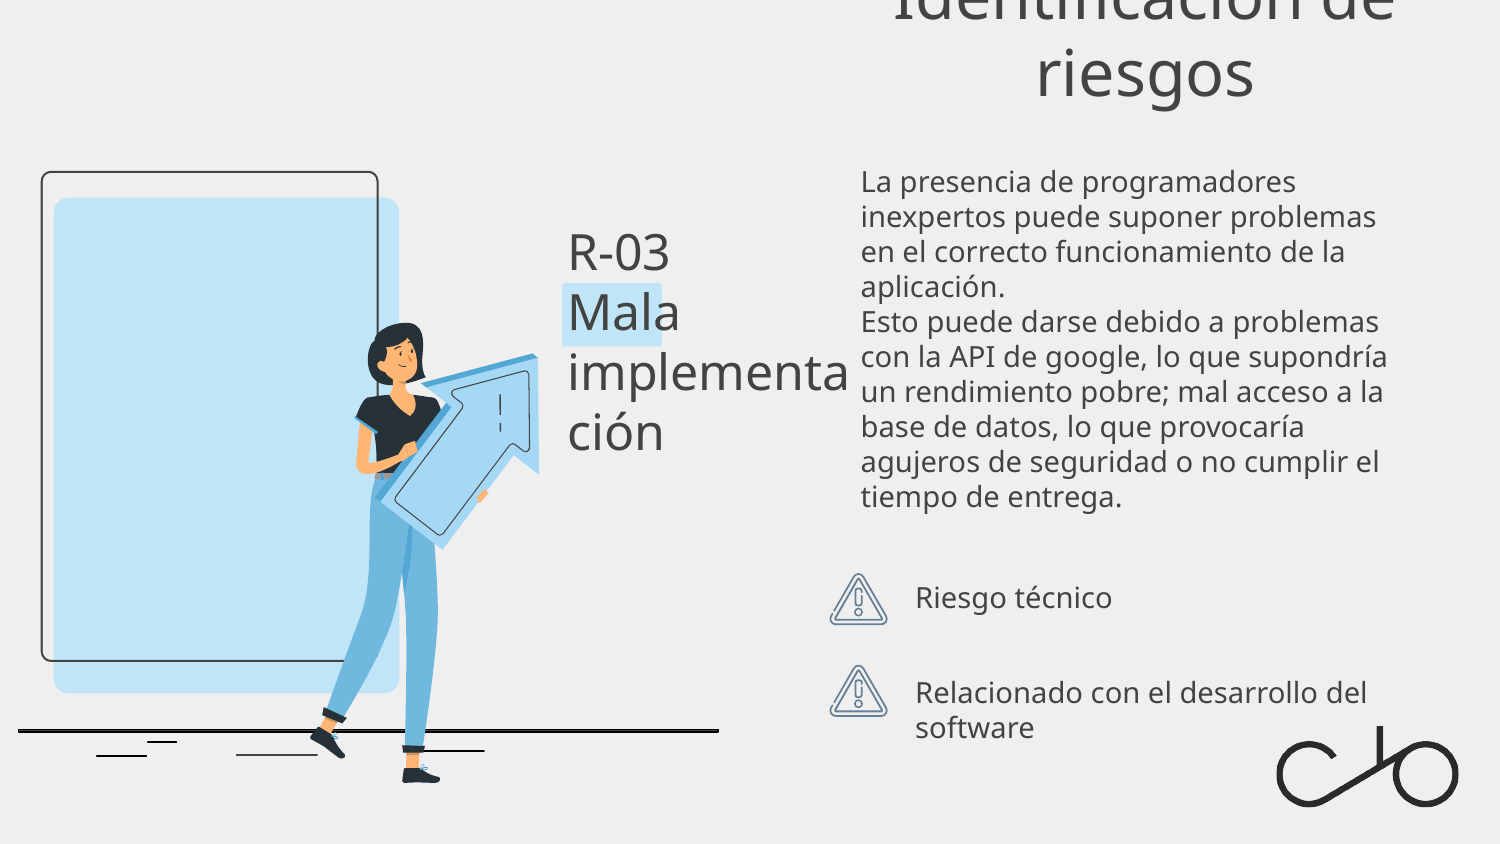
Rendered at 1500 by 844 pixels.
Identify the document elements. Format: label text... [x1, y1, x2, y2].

picture [1276, 726, 1459, 821]
text_box Relacionado con el desarrollo del software [900, 659, 1462, 723]
title Identificación de riesgos [820, 41, 1471, 125]
title R-03 Mala implementación [723, 283, 882, 586]
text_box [18, 171, 719, 784]
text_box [828, 572, 889, 626]
subtitle La presencia de programadores inexpertos puede suponer problemas en el correcto funcionamiento de la aplicación. Esto puede darse debido a problemas con la API de google, lo que supondría un rendimiento pobre; mal acceso a la base de datos, lo que provocaría agujeros de seguridad o no cumplir el tiempo de entrega. [845, 148, 1430, 611]
text_box Riesgo técnico [900, 564, 1355, 628]
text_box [828, 664, 889, 718]
